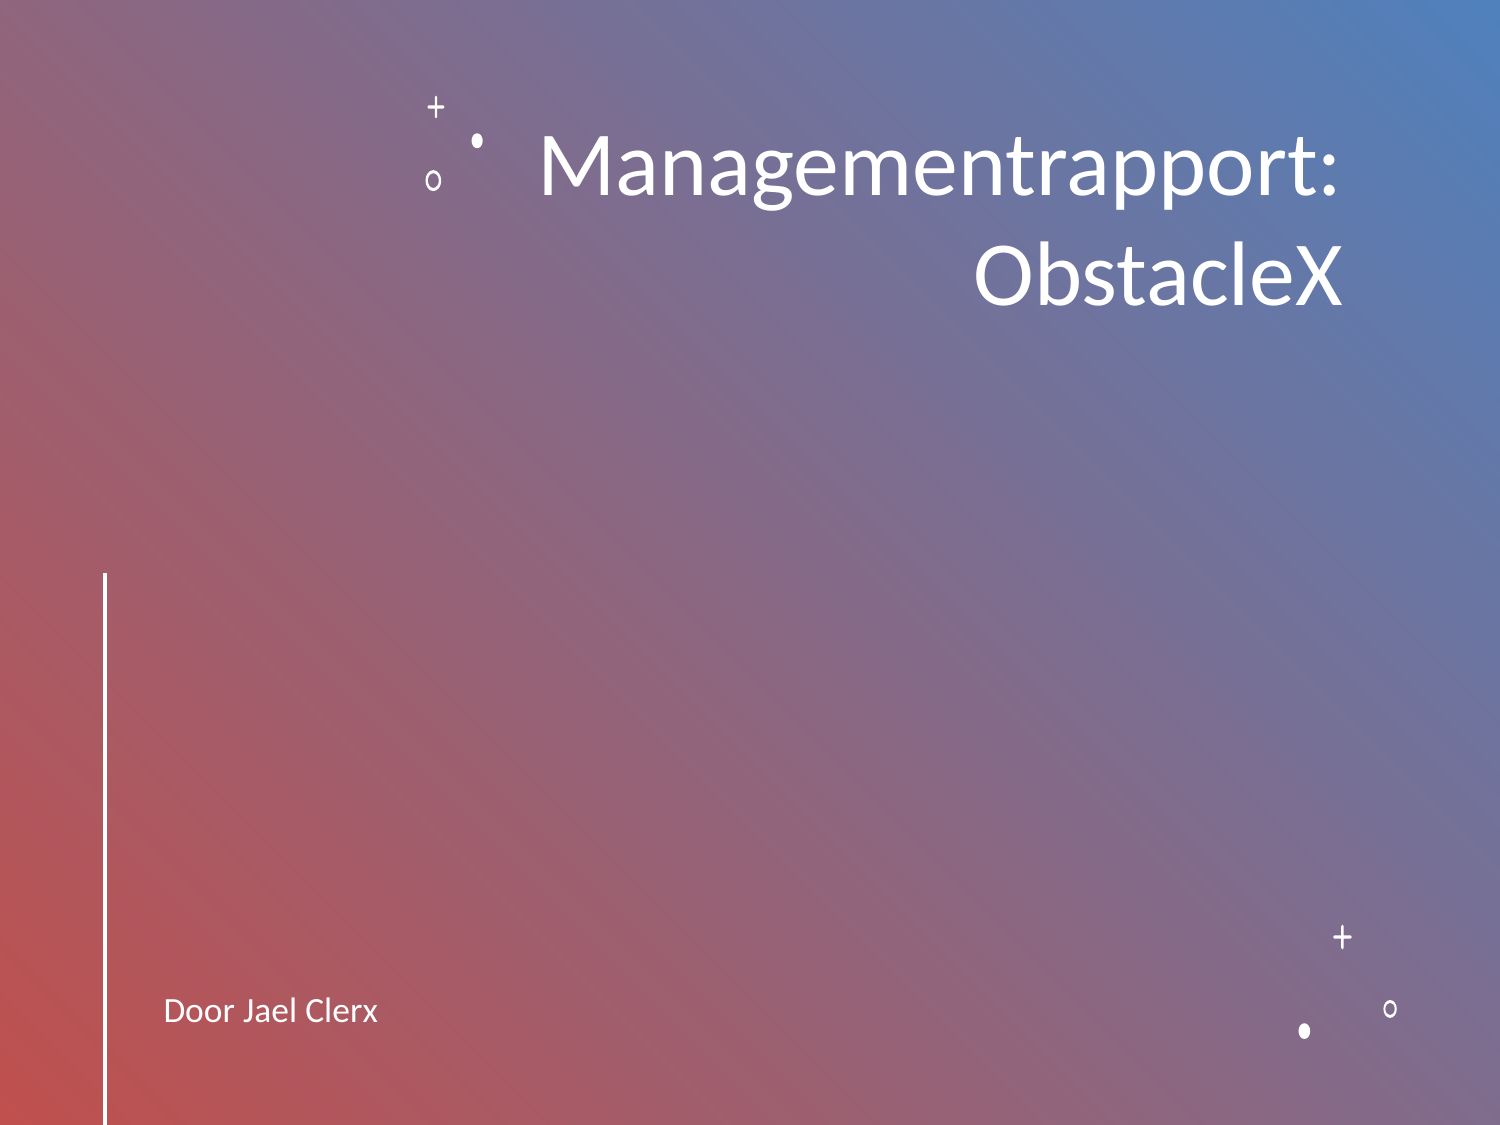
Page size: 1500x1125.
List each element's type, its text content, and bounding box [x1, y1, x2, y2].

title Managementrapport: ObstacleX [477, 95, 1359, 779]
text_box [427, 95, 445, 119]
text_box [0, 0, 1500, 1125]
subtitle Door Jael Clerx [148, 979, 1205, 1063]
text_box [1333, 924, 1352, 950]
text_box [1298, 1023, 1311, 1039]
text_box [471, 133, 483, 149]
text_box [425, 170, 442, 192]
text_box [1383, 1000, 1397, 1018]
